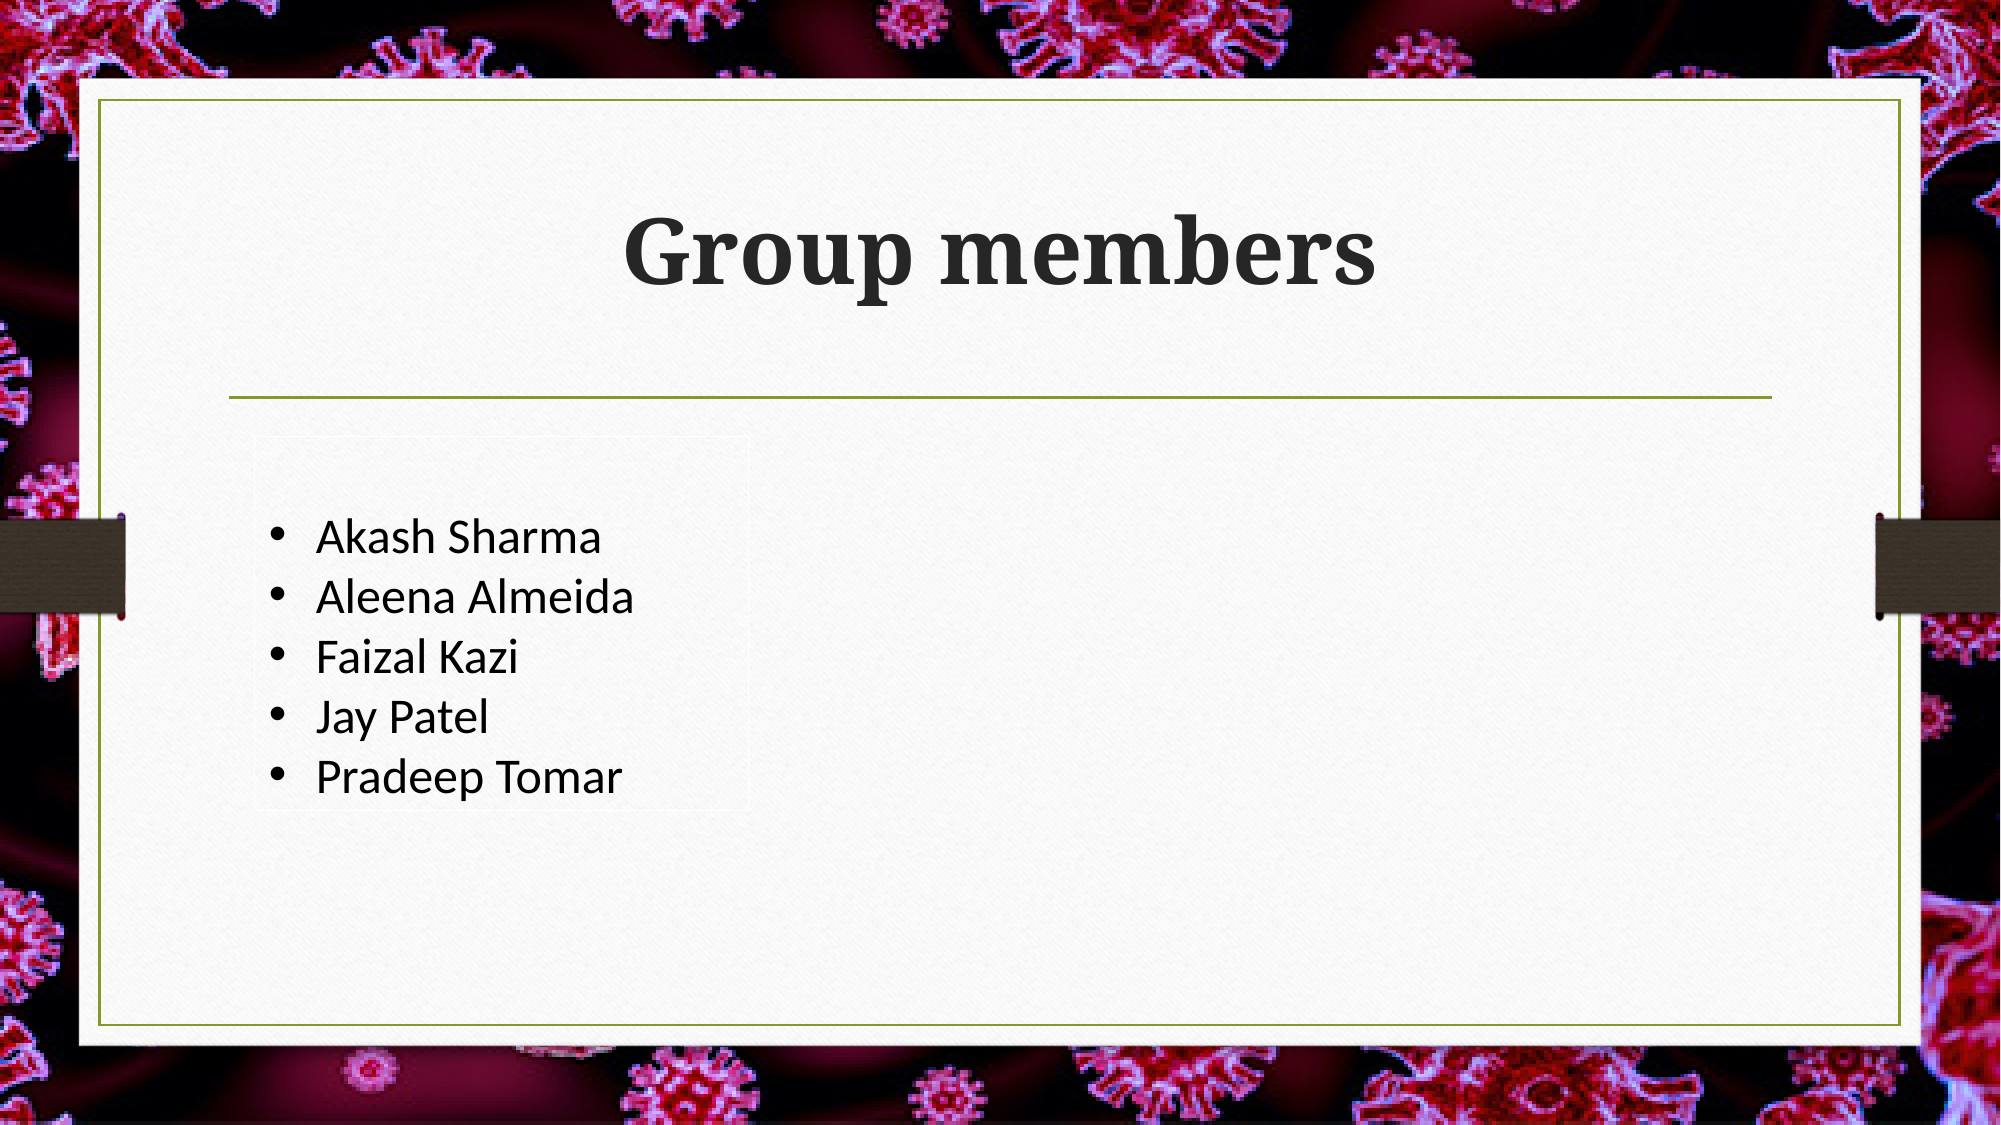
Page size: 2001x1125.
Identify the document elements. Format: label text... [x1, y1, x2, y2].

text_box Group members [212, 140, 1788, 355]
picture [0, 0, 2001, 1125]
text_box Akash Sharma Aleena Almeida Faizal Kazi Jay Patel Pradeep Tomar [254, 436, 749, 811]
